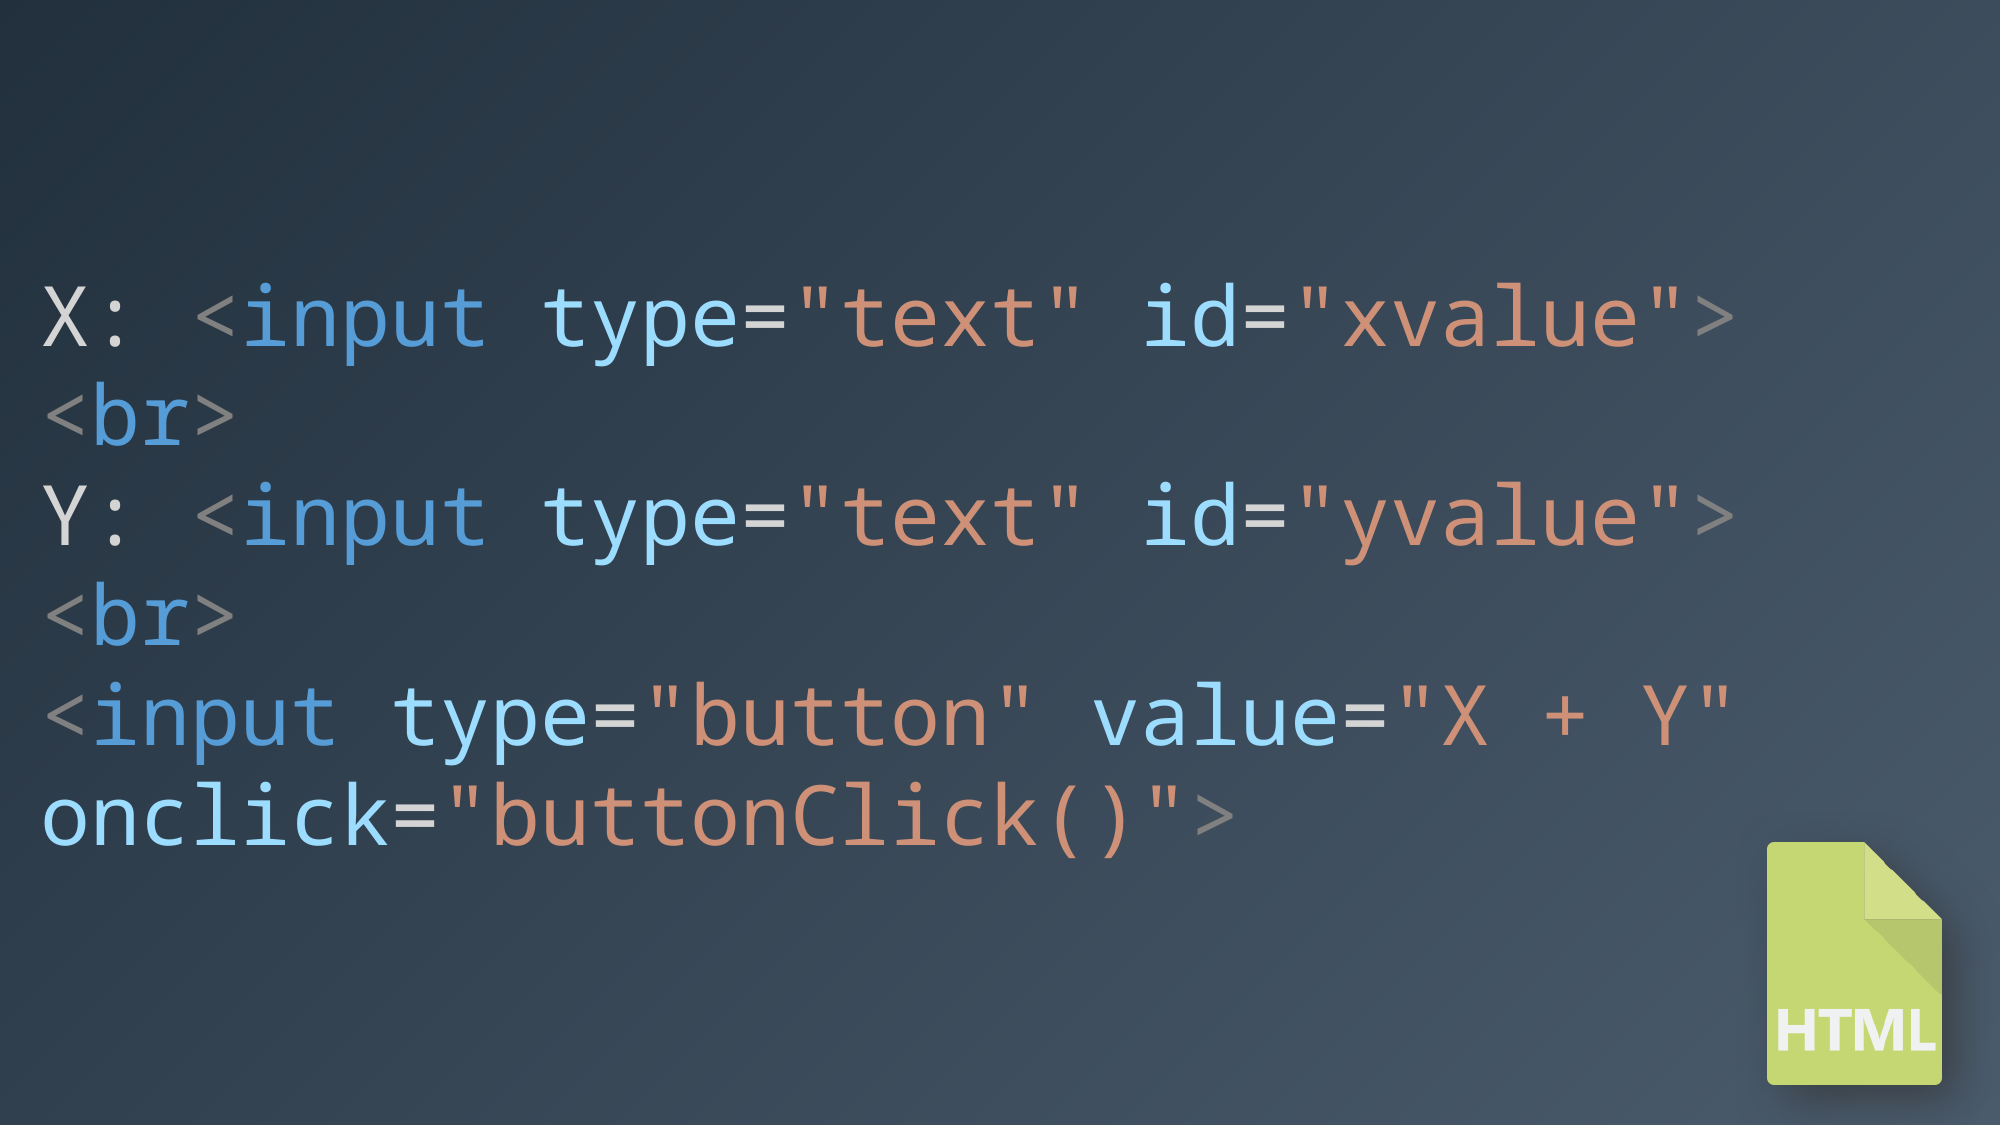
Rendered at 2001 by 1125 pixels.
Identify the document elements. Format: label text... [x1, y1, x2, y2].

picture [1730, 839, 1978, 1087]
text_box X: <input type="text" id="xvalue"> <br> Y: <input type="text" id="yvalue"> <br> <input type="button" value="X + Y" onclick="buttonClick()"> [25, 255, 1975, 870]
